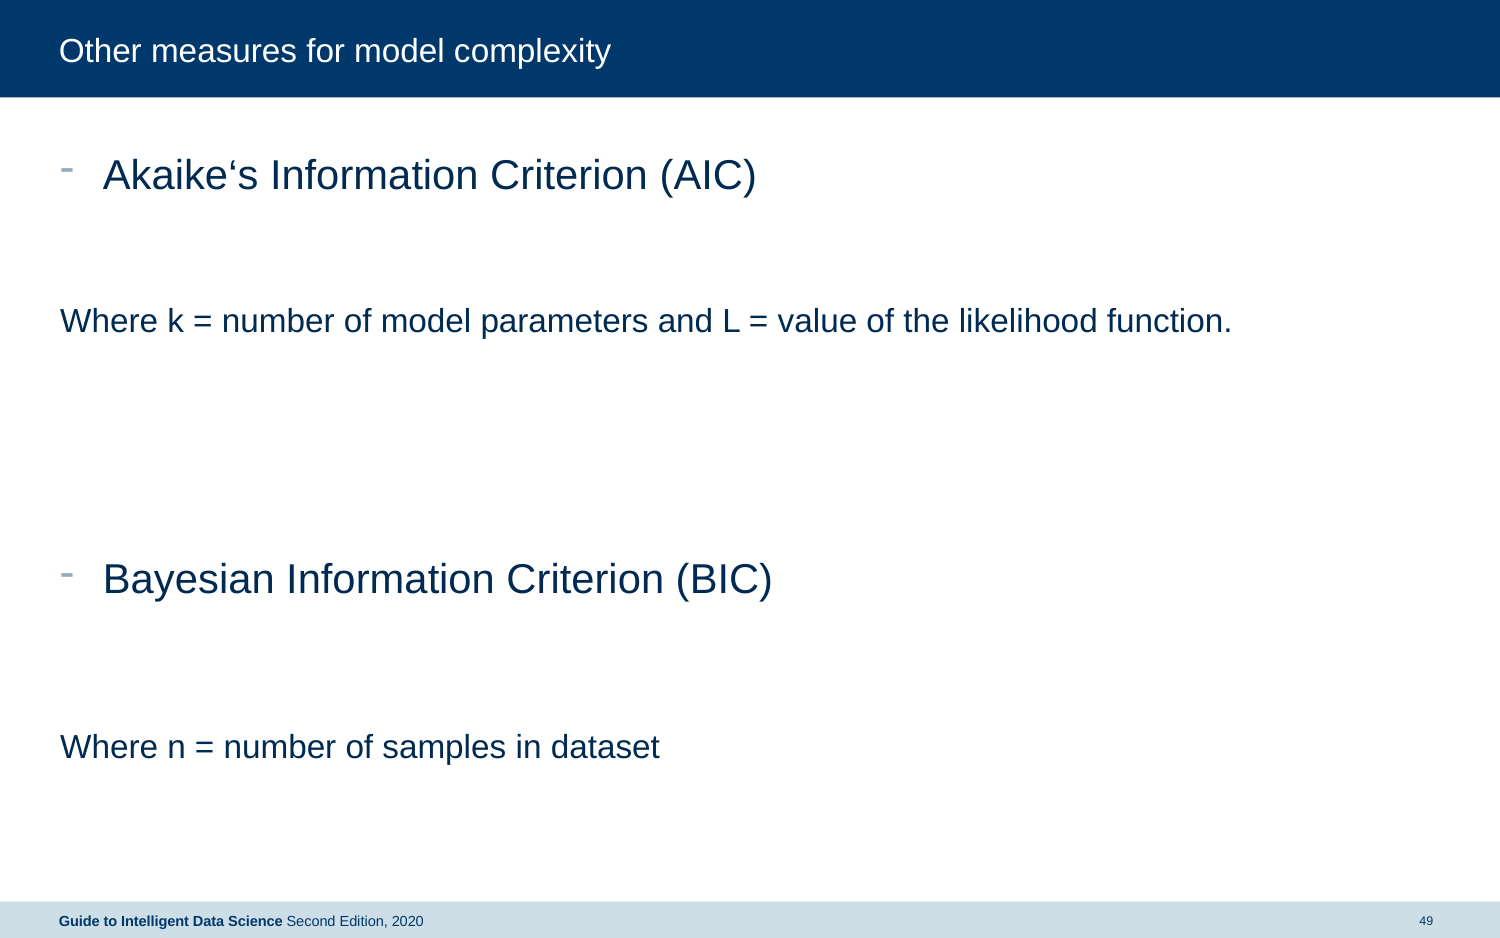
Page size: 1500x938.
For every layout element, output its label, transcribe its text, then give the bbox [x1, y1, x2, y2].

slide_number 49 [1411, 900, 1442, 938]
title Other measures for model complexity [58, 28, 1442, 70]
footer Guide to Intelligent Data Science Second Edition, 2020 [58, 900, 717, 938]
